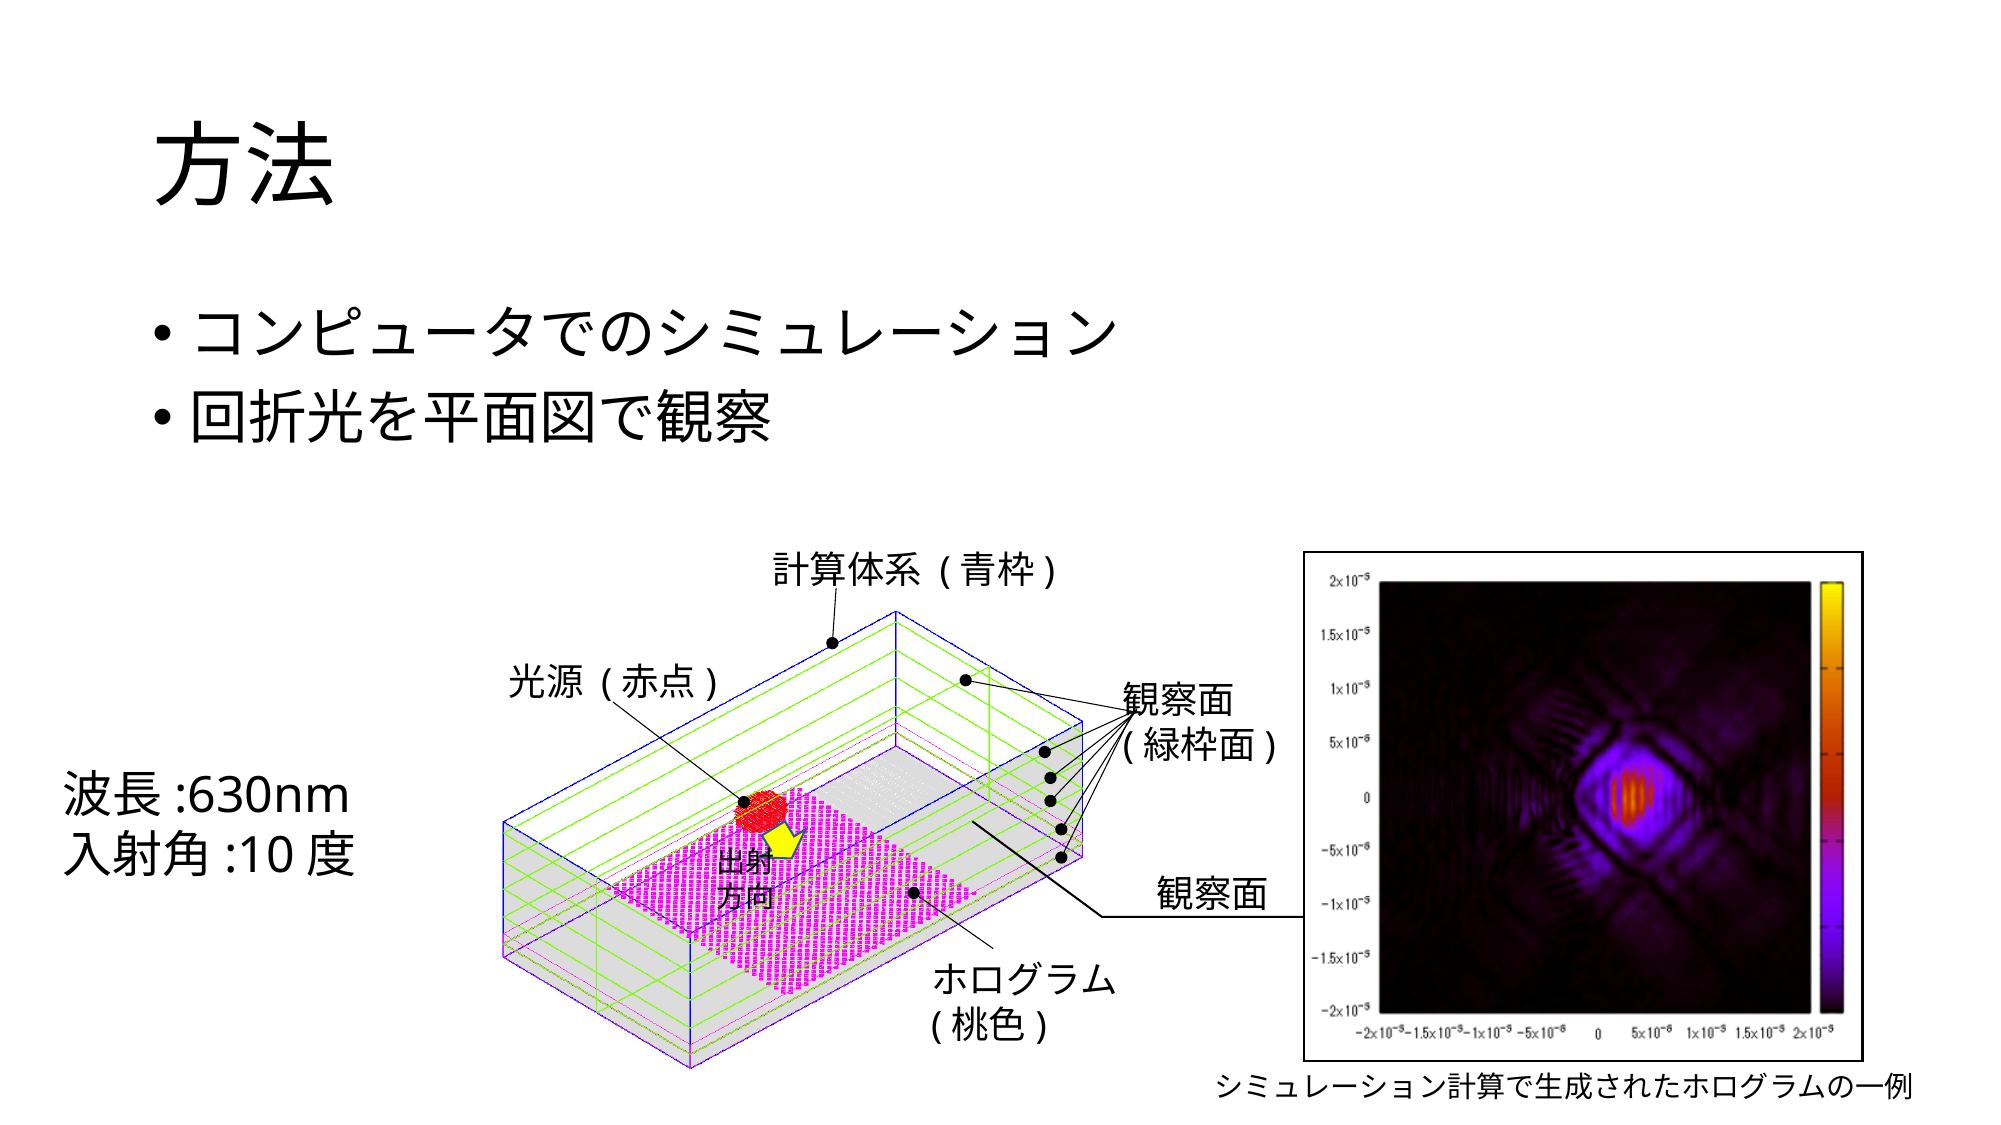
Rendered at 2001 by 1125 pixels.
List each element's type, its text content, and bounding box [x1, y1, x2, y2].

list コンピュータでのシミュレーション 回折光を平面図で観察 [137, 297, 1863, 565]
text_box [476, 539, 1863, 1102]
text_box 波長:630nm 入射角:10度 [47, 755, 476, 891]
title 方法 [137, 59, 1863, 278]
